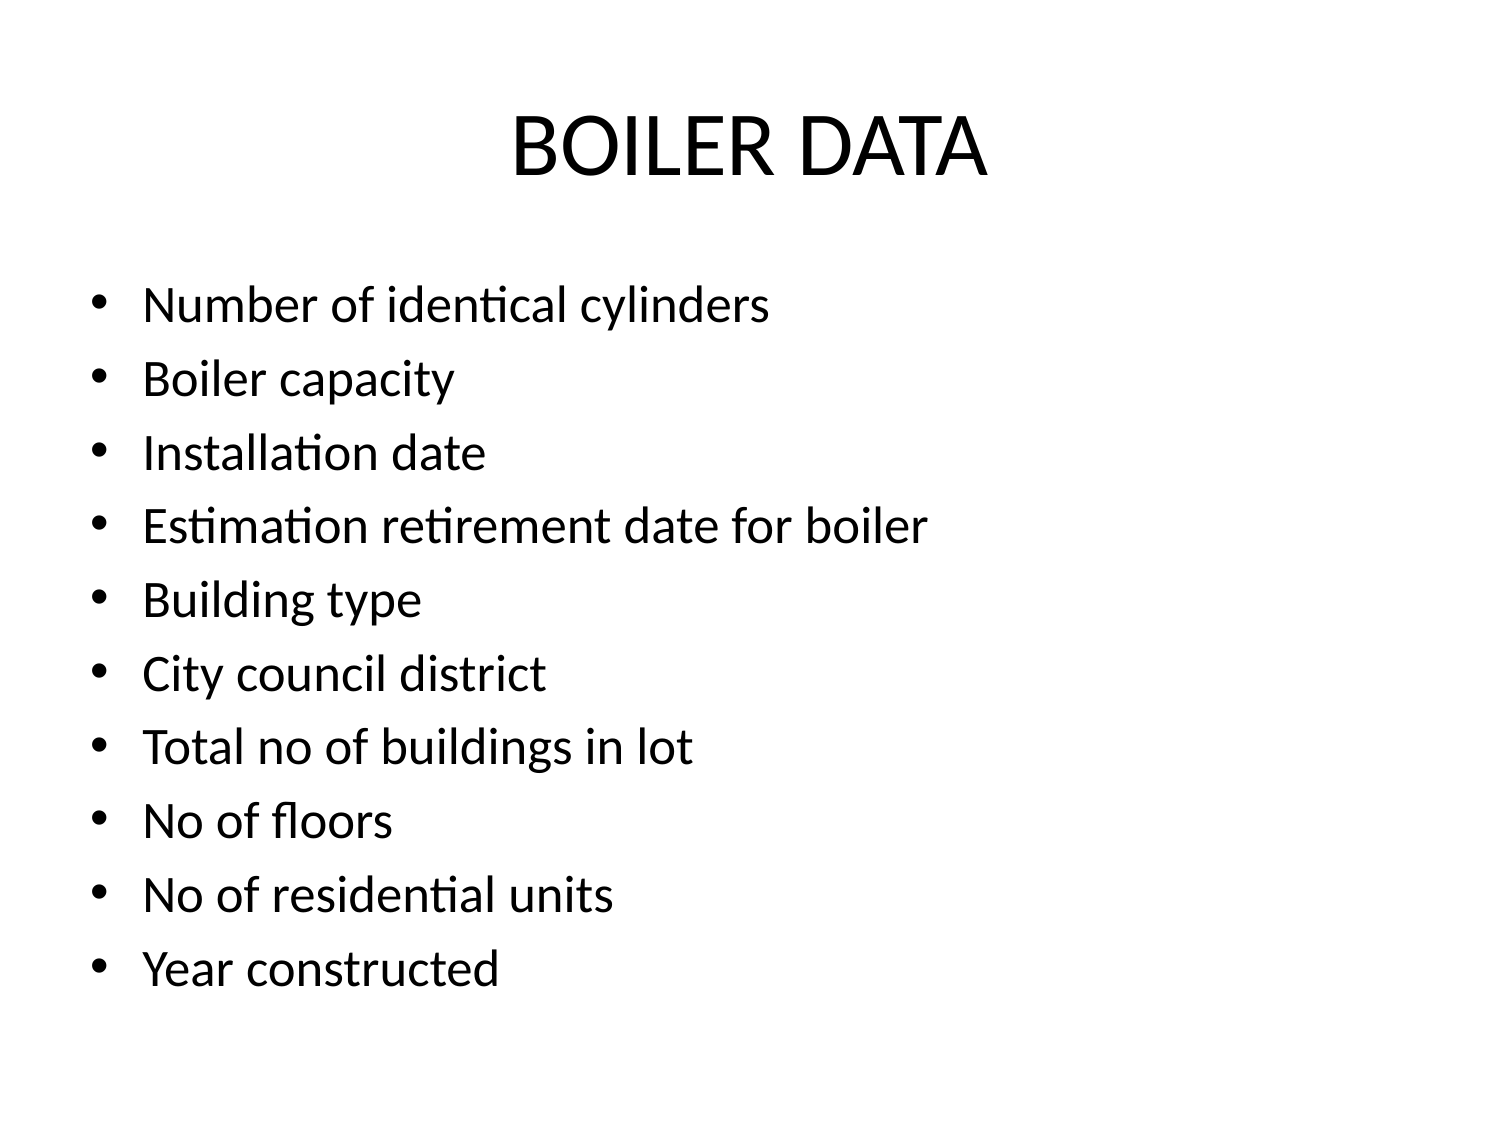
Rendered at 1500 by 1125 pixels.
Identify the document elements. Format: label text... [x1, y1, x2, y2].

list Number of identical cylinders Boiler capacity Installation date Estimation retirement date for boiler Building type City council district Total no of buildings in lot No of floors No of residential units Year constructed [75, 262, 1425, 1005]
title BOILER DATA [75, 45, 1425, 233]
